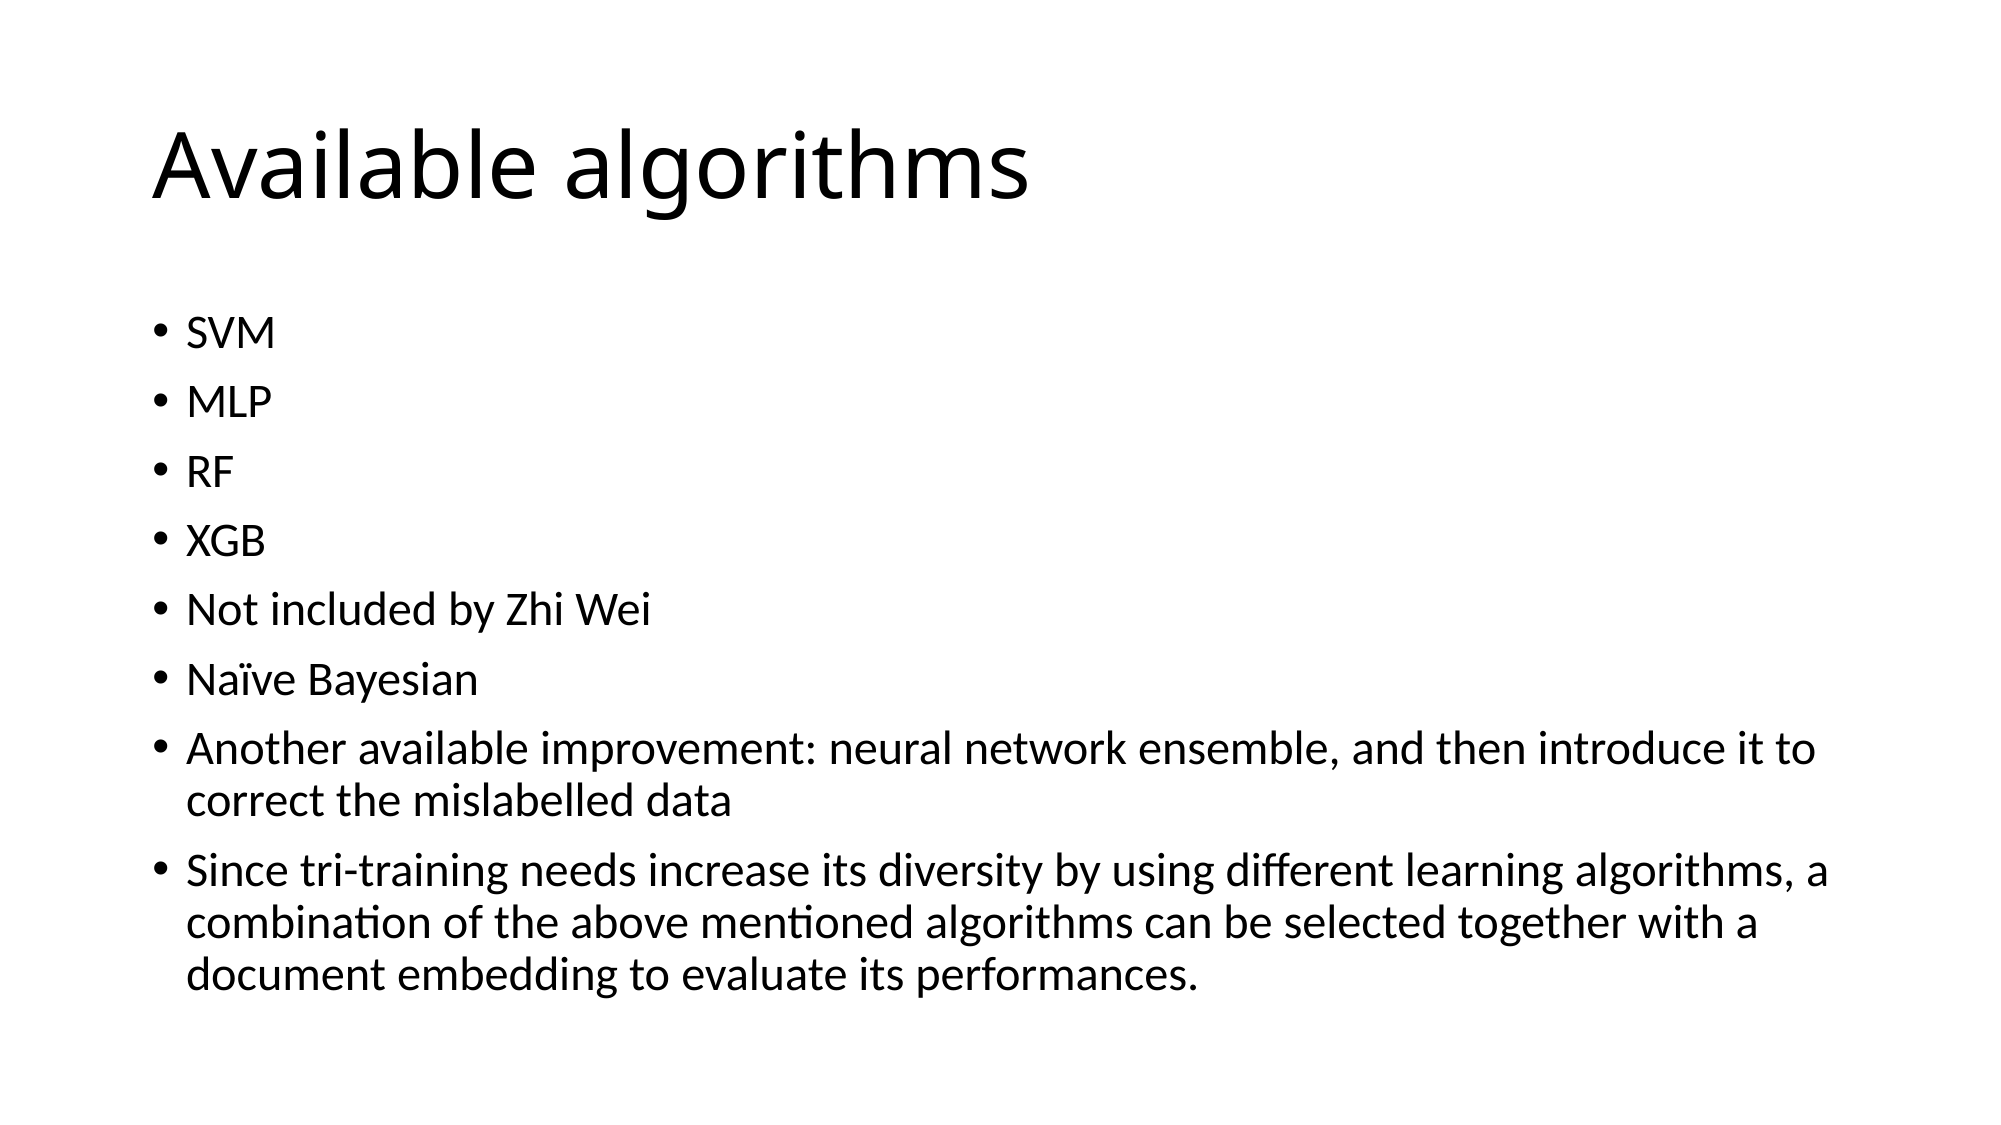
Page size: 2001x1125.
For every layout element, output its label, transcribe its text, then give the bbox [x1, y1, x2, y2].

title Available algorithms [137, 59, 1863, 278]
list SVM MLP RF XGB Not included by Zhi Wei Naïve Bayesian Another available improvement: neural network ensemble, and then introduce it to correct the mislabelled data Since tri-training needs increase its diversity by using different learning algorithms, a combination of the above mentioned algorithms can be selected together with a document embedding to evaluate its performances. [137, 299, 1863, 1014]
